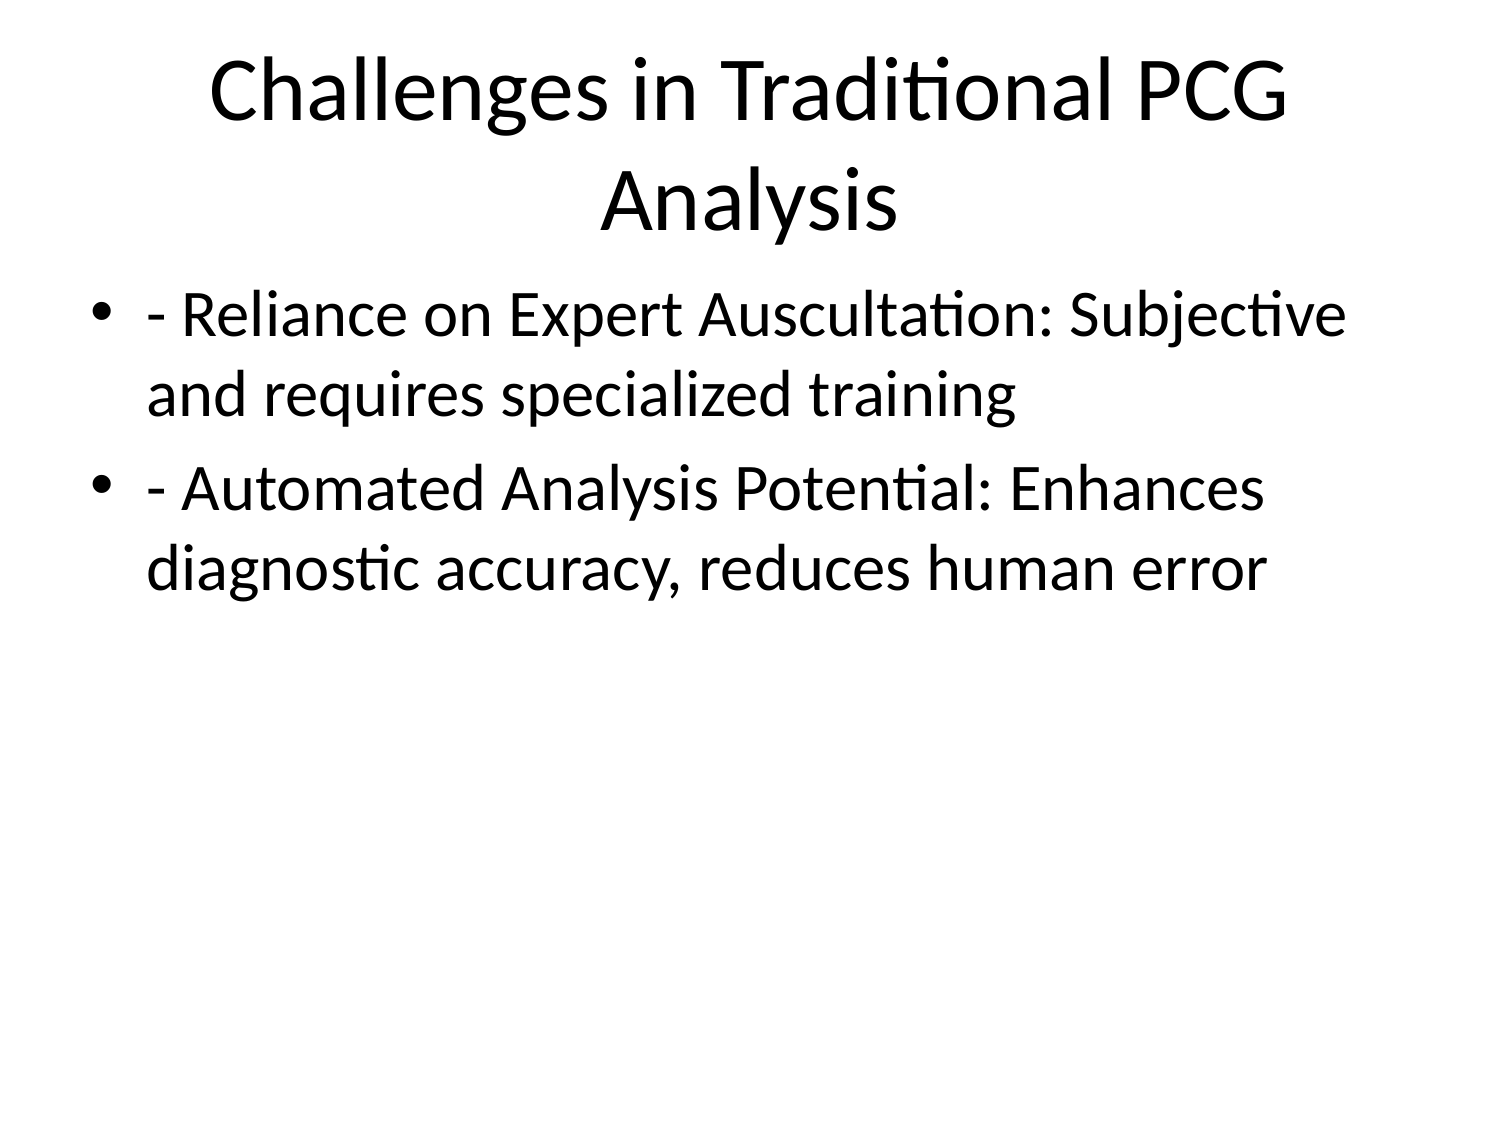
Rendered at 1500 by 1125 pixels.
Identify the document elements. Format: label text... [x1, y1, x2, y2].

list - Reliance on Expert Auscultation: Subjective and requires specialized training - Automated Analysis Potential: Enhances diagnostic accuracy, reduces human error [75, 262, 1425, 1005]
title Challenges in Traditional PCG Analysis [75, 45, 1425, 233]
